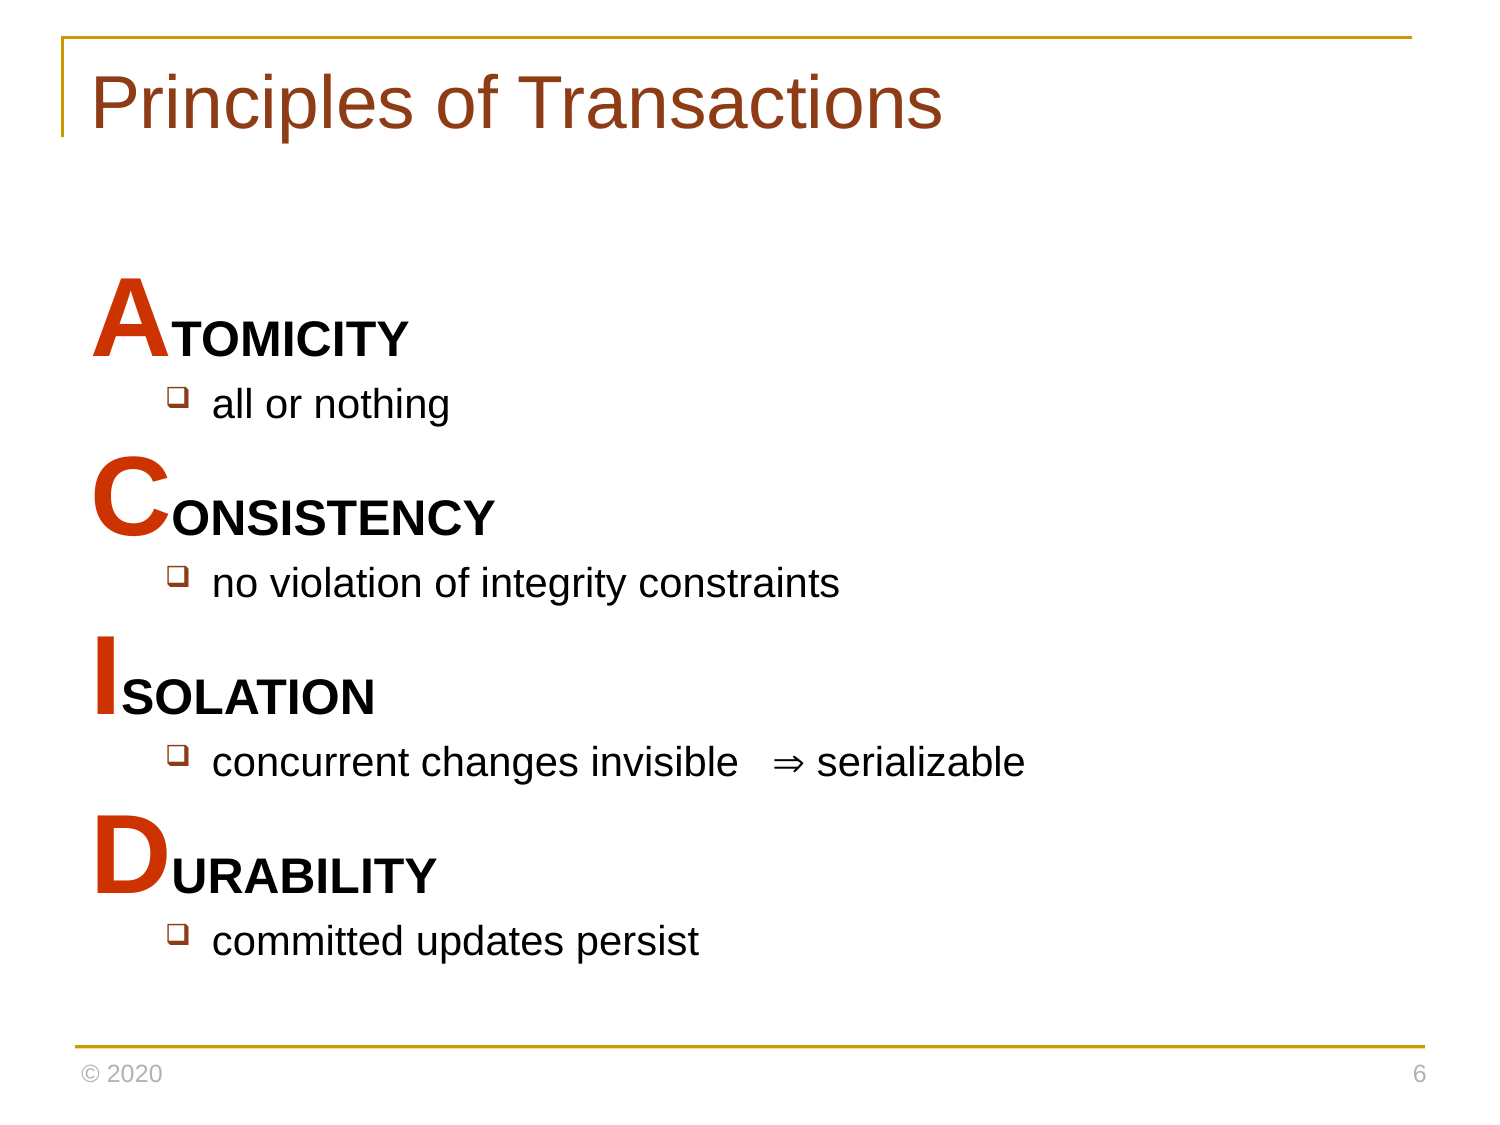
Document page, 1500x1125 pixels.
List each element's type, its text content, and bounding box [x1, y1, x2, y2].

footer © 2020 [66, 1042, 573, 1103]
slide_number 6 [1104, 1042, 1442, 1103]
title Principles of Transactions [74, 45, 1426, 233]
list ATOMICITY all or nothing CONSISTENCY no violation of integrity constraints ISOLATION concurrent changes invisible  serializable DURABILITY committed updates persist [74, 262, 1426, 1006]
